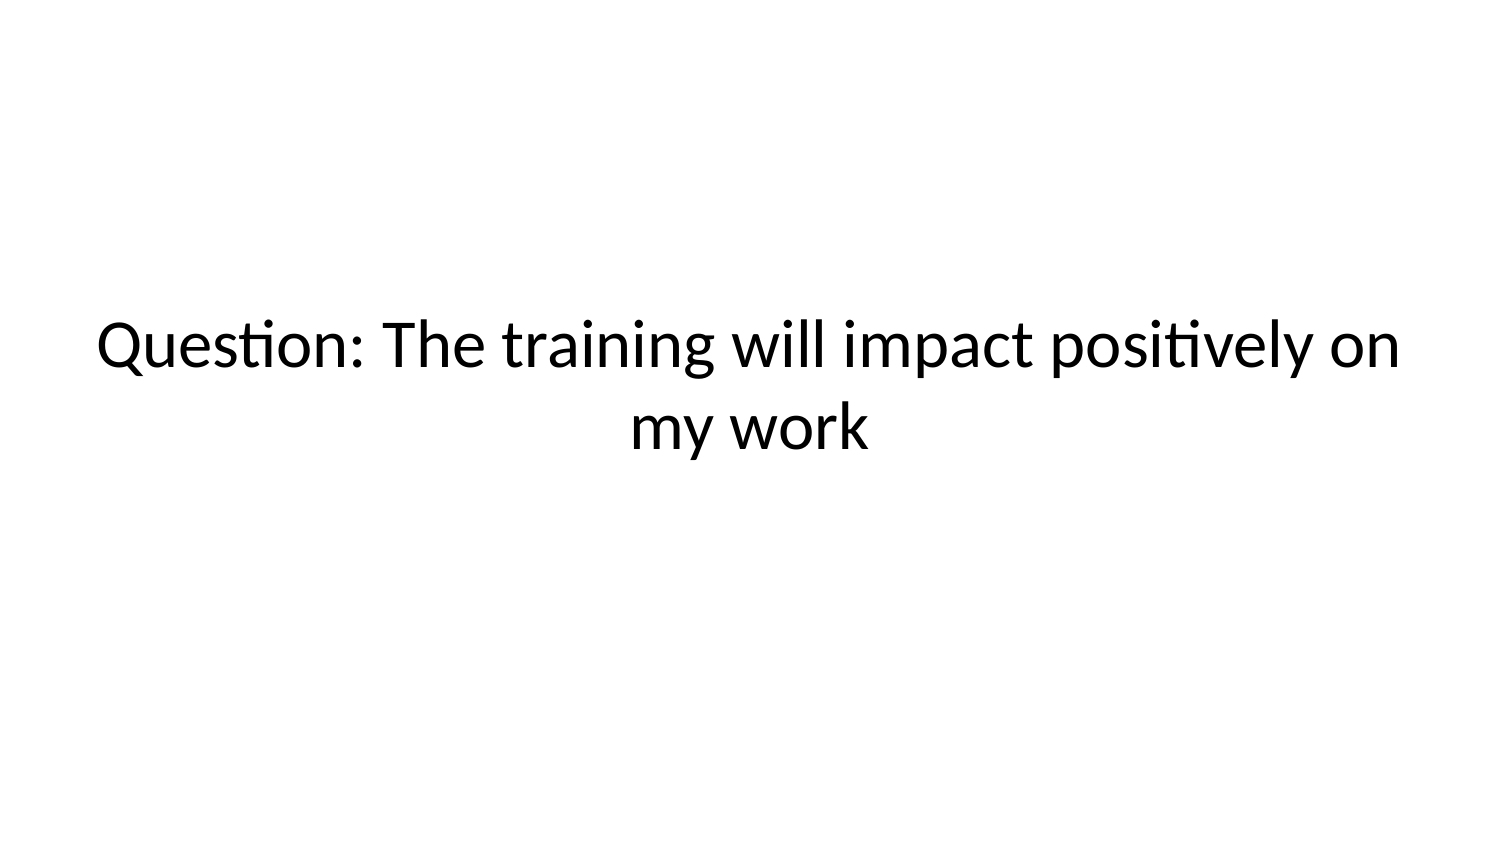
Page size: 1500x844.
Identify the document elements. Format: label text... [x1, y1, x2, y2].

title Question: The training will impact positively on my work [75, 310, 1425, 452]
